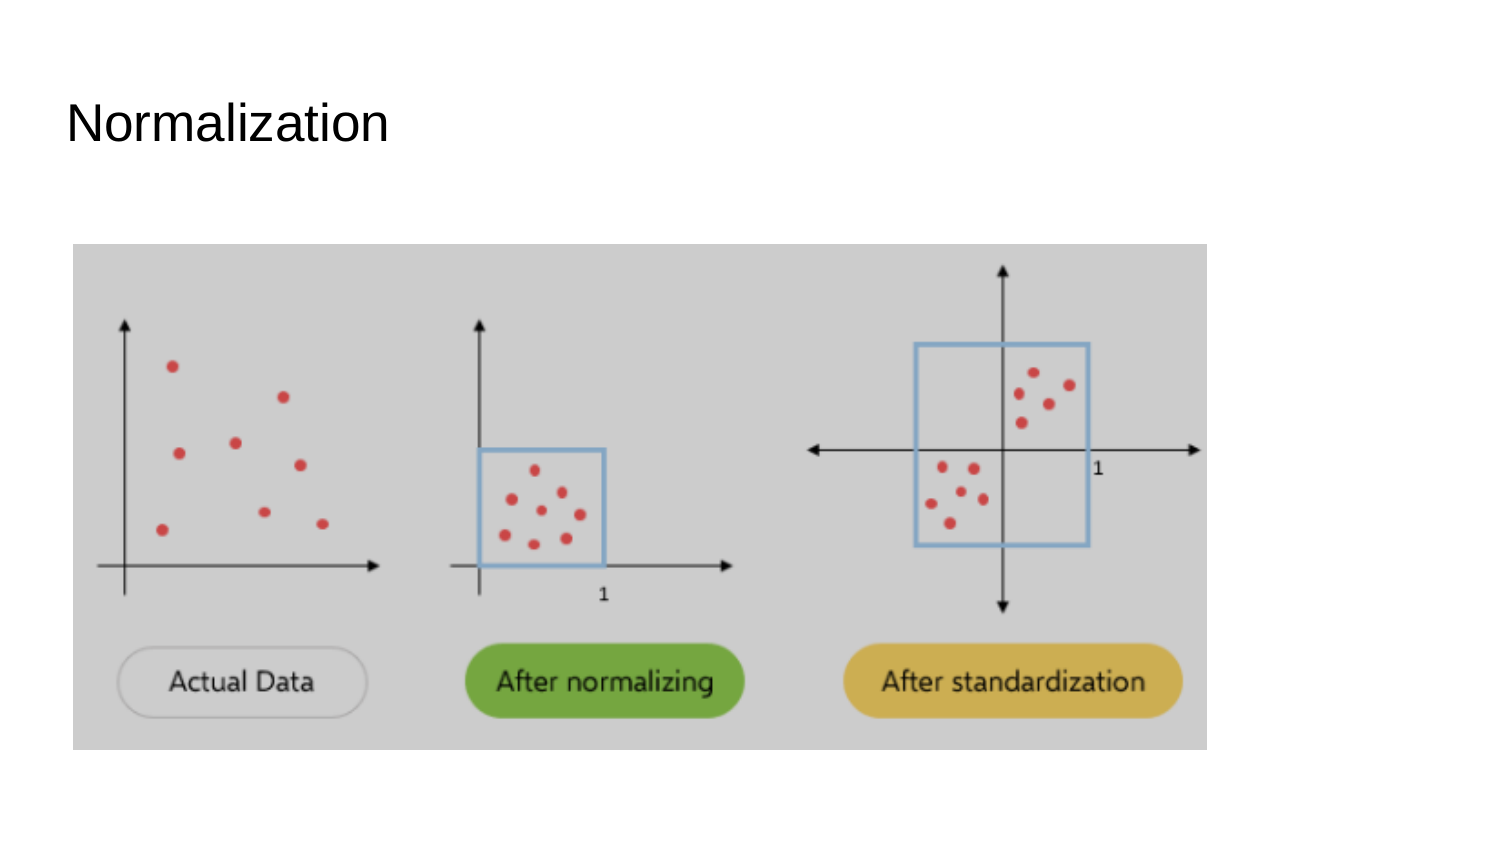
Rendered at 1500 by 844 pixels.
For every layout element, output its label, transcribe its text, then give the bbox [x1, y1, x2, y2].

picture [72, 244, 1207, 750]
title Normalization [51, 72, 1449, 167]
